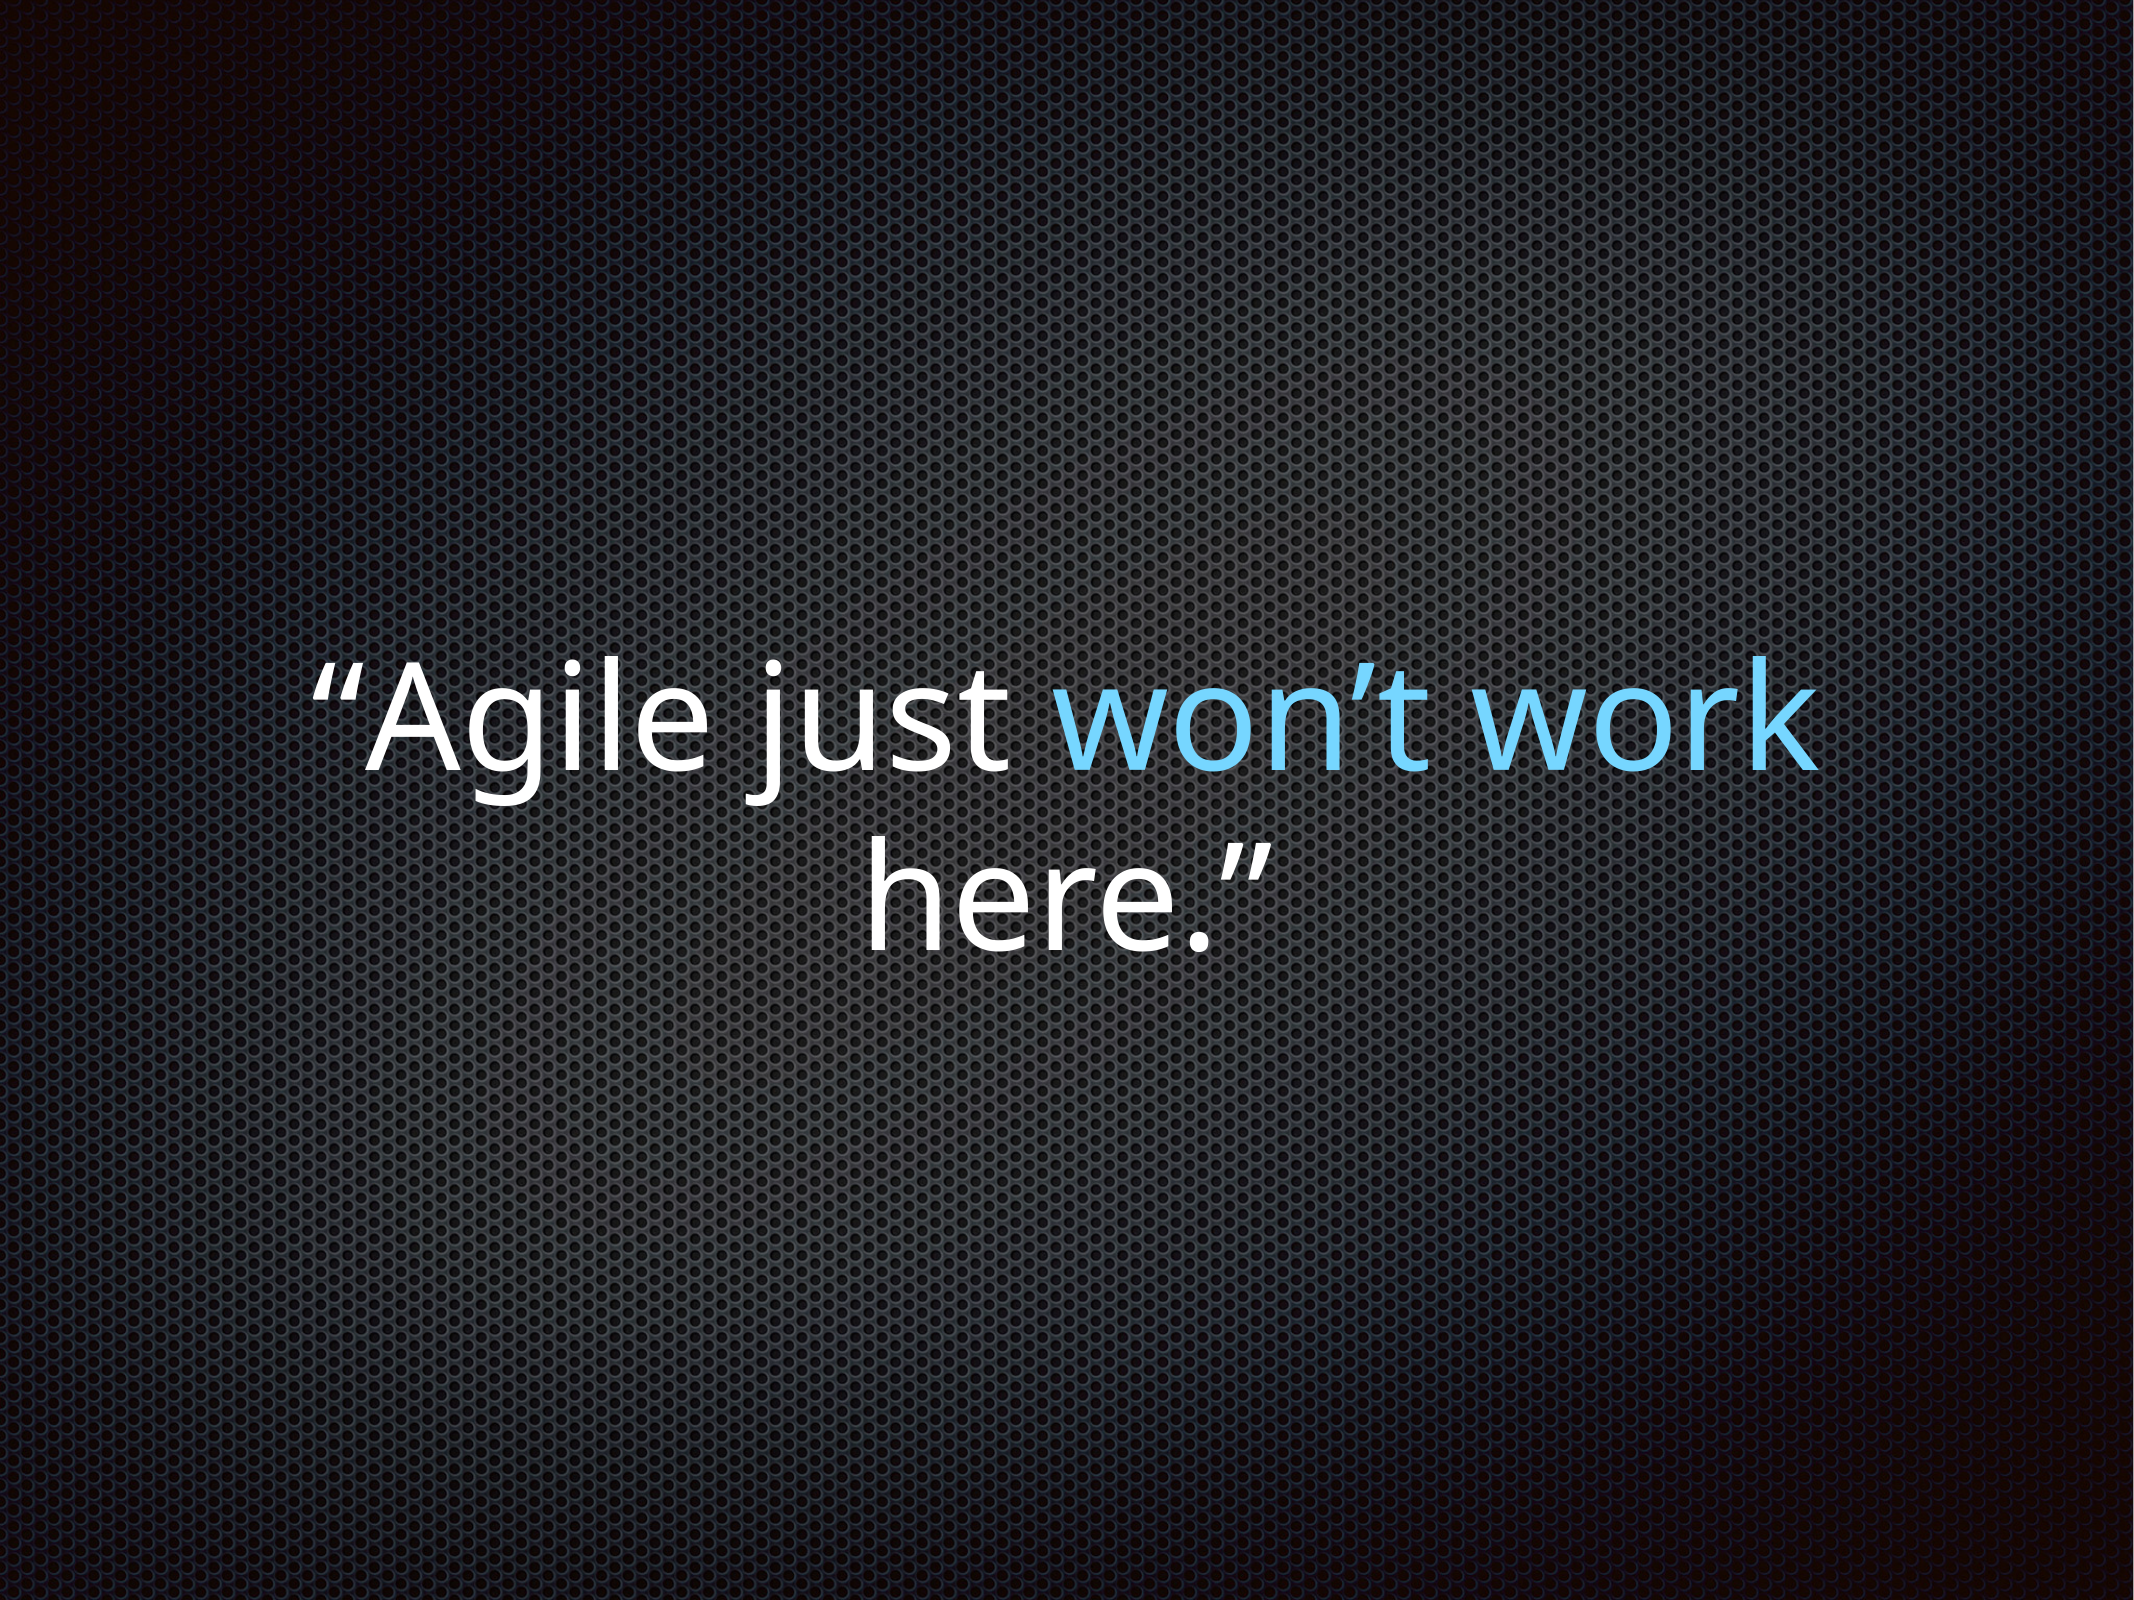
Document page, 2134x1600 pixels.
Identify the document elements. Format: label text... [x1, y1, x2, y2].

title “Agile just won’t work here.” [128, 599, 2005, 1001]
picture [0, 0, 2134, 1600]
